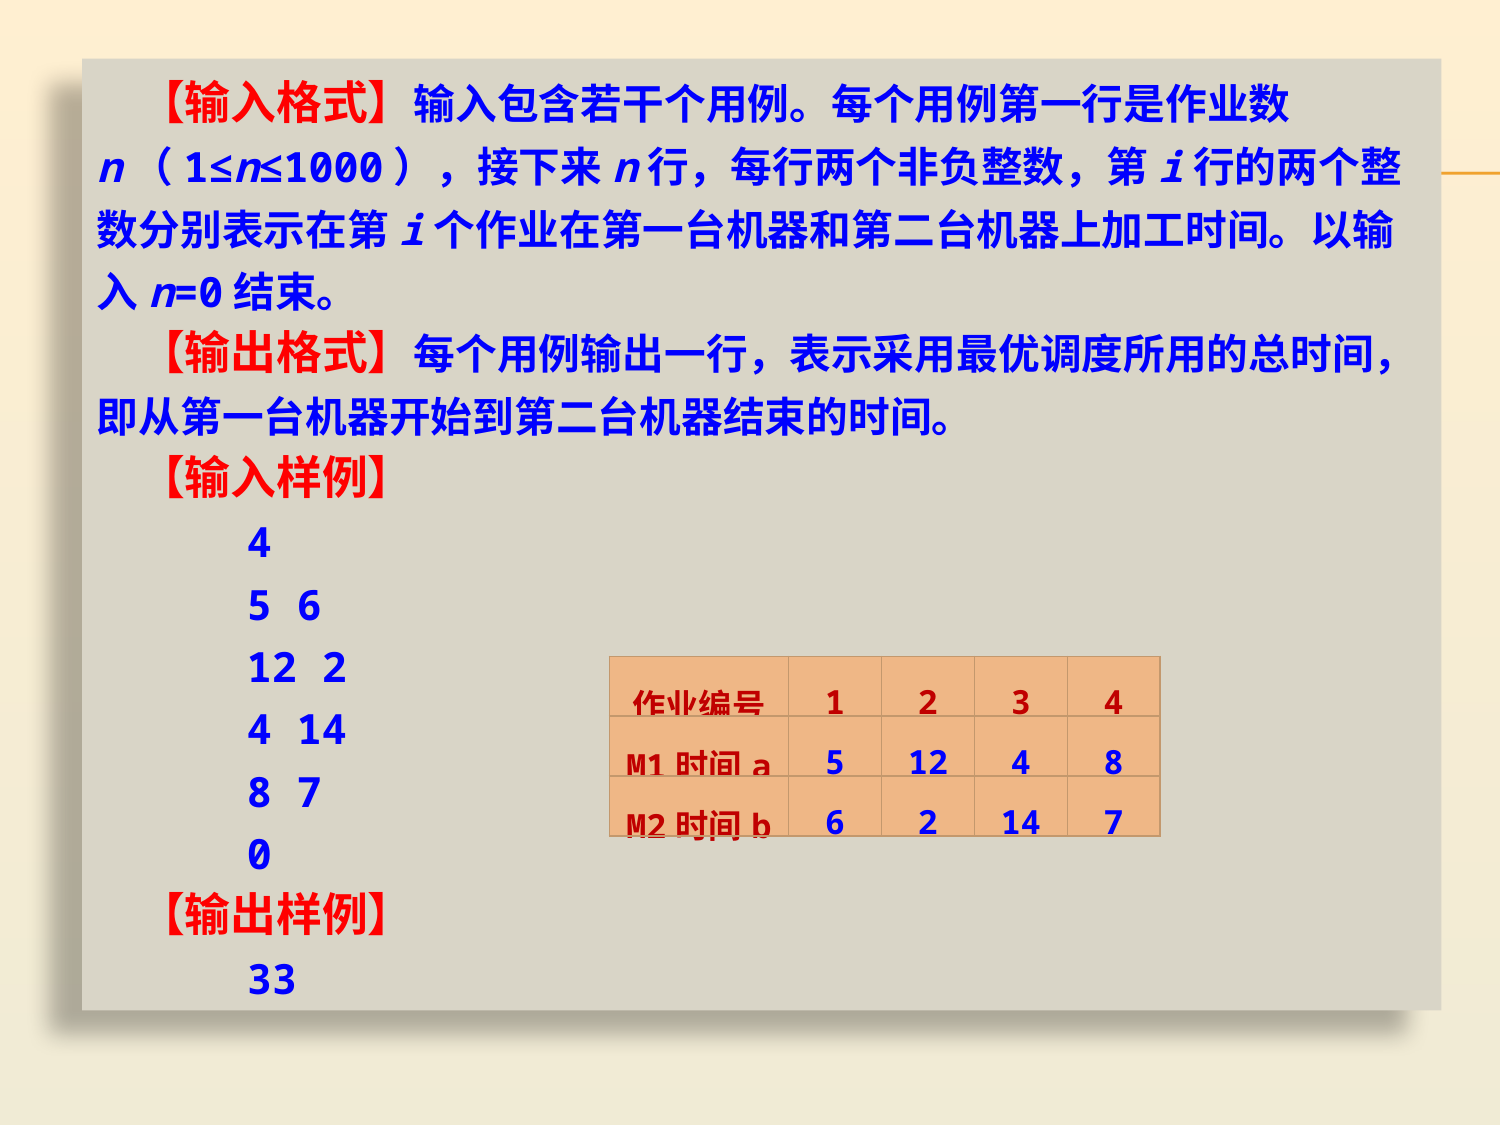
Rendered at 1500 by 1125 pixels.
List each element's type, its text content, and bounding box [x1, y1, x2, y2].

table_header 2 [882, 657, 974, 715]
table_cell 14 [975, 777, 1067, 835]
table_header 作业编号 [610, 657, 788, 715]
table_cell 7 [1068, 777, 1159, 835]
table_cell 4 [975, 717, 1067, 775]
text_box 【输入格式】输入包含若干个用例。每个用例第一行是作业数n（1≤n≤1000），接下来n行，每行两个非负整数，第i行的两个整数分别表示在第i个作业在第一台机器和第二台机器上加工时间。以输入n=0结束。 【输出格式】每个用例输出一行，表示采用最优调度所用的总时间，即从第一台机器开始到第二台机器结束的时间。 【输入样例】 4 5 6 12 2 4 14 8 7 0 【输出样例】 33 [82, 58, 1442, 1011]
table_cell 2 [882, 777, 974, 835]
table_cell M2时间b [610, 777, 788, 835]
table_header 3 [975, 657, 1067, 715]
table_cell 6 [789, 777, 881, 835]
table_cell M1时间a [610, 717, 788, 775]
table_cell 12 [882, 717, 974, 775]
table_cell 8 [1068, 717, 1159, 775]
table_header 1 [789, 657, 881, 715]
table_cell 5 [789, 717, 881, 775]
table_header 4 [1068, 657, 1159, 715]
